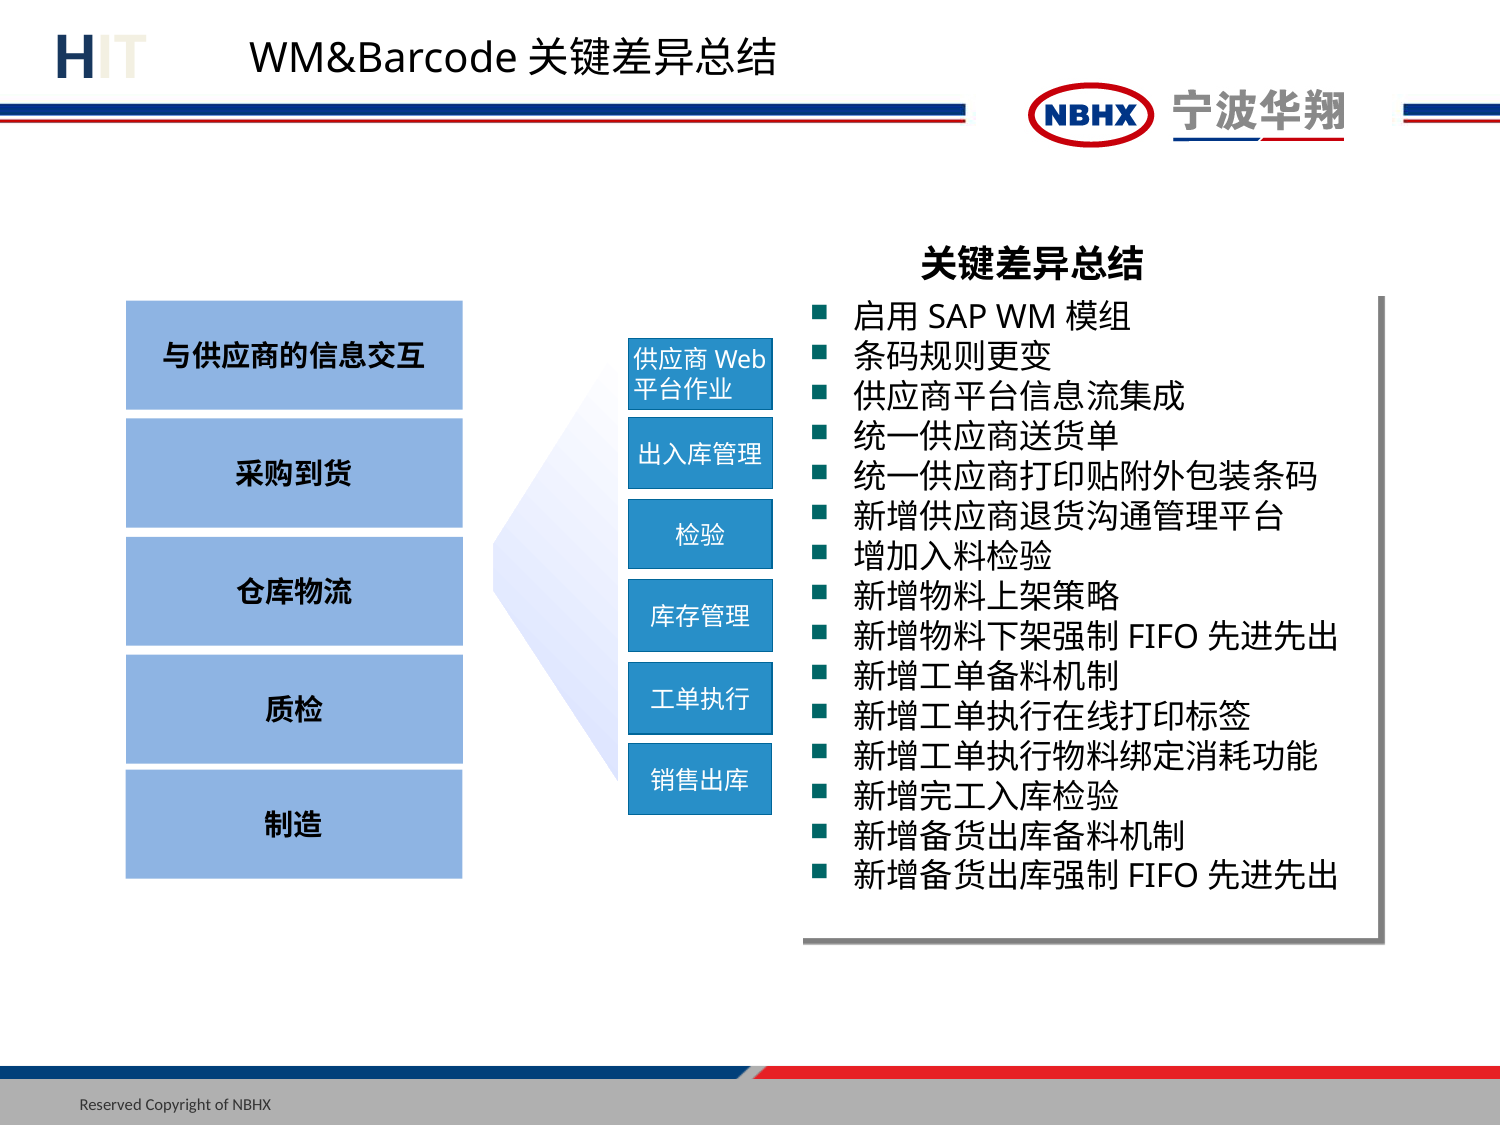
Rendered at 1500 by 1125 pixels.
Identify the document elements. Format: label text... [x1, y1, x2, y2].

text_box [492, 337, 773, 857]
text_box 与供应商的信息交互 [126, 300, 463, 410]
picture [0, 78, 1500, 154]
text_box 制造 [125, 769, 463, 879]
text_box 关键差异总结 [905, 233, 1268, 293]
text_box WM&Barcode关键差异总结 [234, 23, 938, 89]
text_box 质检 [126, 654, 463, 764]
text_box 仓库物流 [126, 536, 463, 646]
text_box 采购到货 [126, 418, 463, 528]
text_box 启用SAP WM模组 条码规则更变 供应商平台信息流集成 统一供应商送货单 统一供应商打印贴附外包装条码 新增供应商退货沟通管理平台 增加入料检验 新增物料上架策略 新增物料下架强制FIFO先进先出 新增工单备料机制 新增工单执行在线打印标签 新增工单执行物料绑定消耗功能 新增完工入库检验 新增备货出库备料机制 新增备货出库强制FIFO先进先出 [795, 288, 1379, 939]
